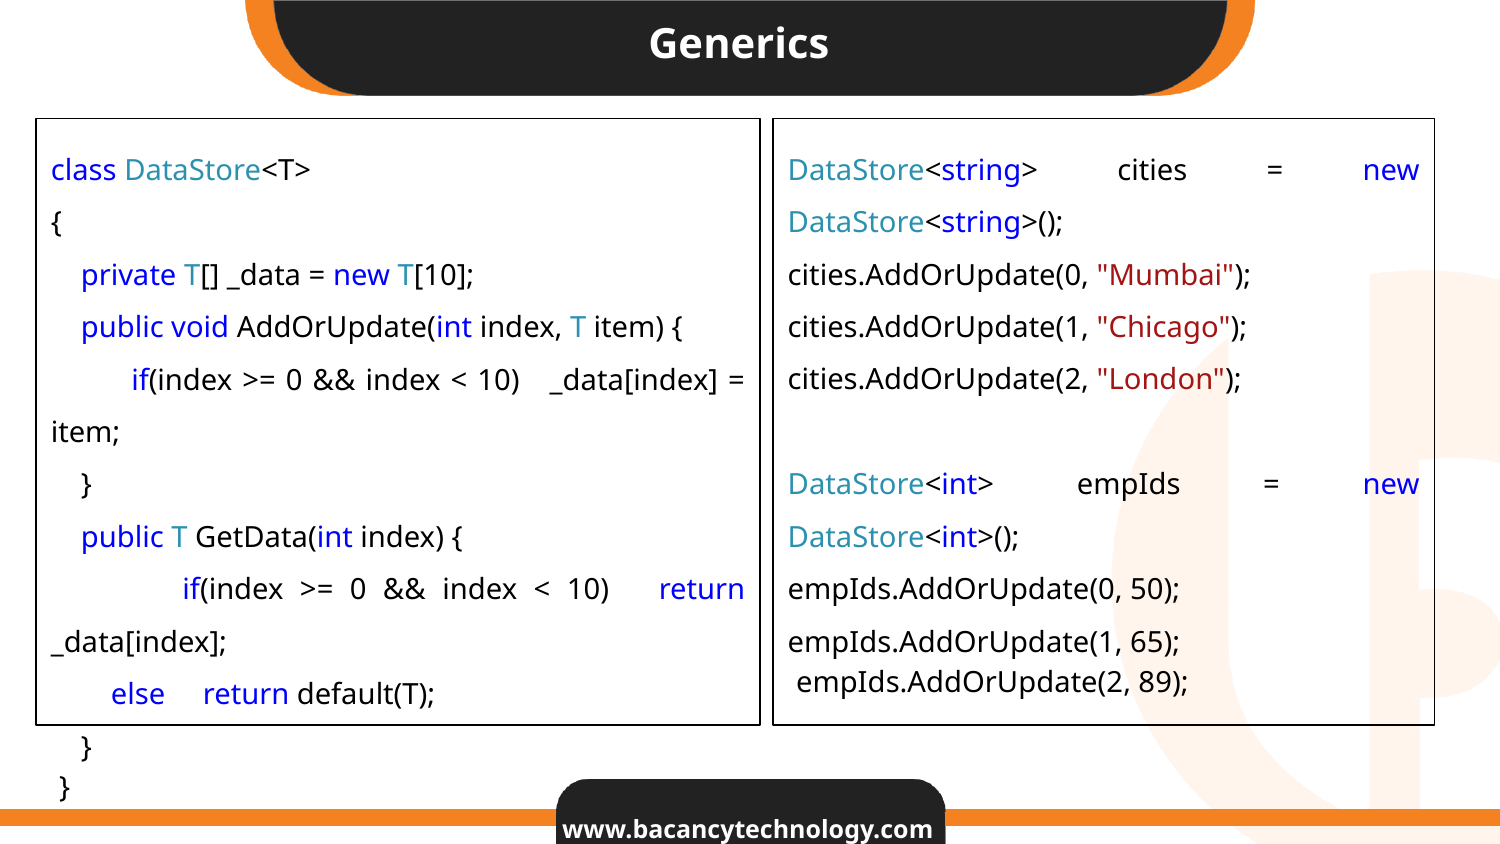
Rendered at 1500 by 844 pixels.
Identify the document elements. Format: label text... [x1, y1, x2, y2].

text_box class DataStore<T> { private T[] _data = new T[10]; public void AddOrUpdate(int index, T item) { if(index >= 0 && index < 10) _data[index] = item; } public T GetData(int index) { if(index >= 0 && index < 10) return _data[index]; else return default(T); } } [35, 118, 761, 726]
text_box DataStore<string> cities = new DataStore<string>(); cities.AddOrUpdate(0, "Mumbai"); cities.AddOrUpdate(1, "Chicago"); cities.AddOrUpdate(2, "London"); DataStore<int> empIds = new DataStore<int>(); empIds.AddOrUpdate(0, 50); empIds.AddOrUpdate(1, 65); empIds.AddOrUpdate(2, 89); [772, 118, 1435, 725]
picture [0, 0, 1500, 844]
